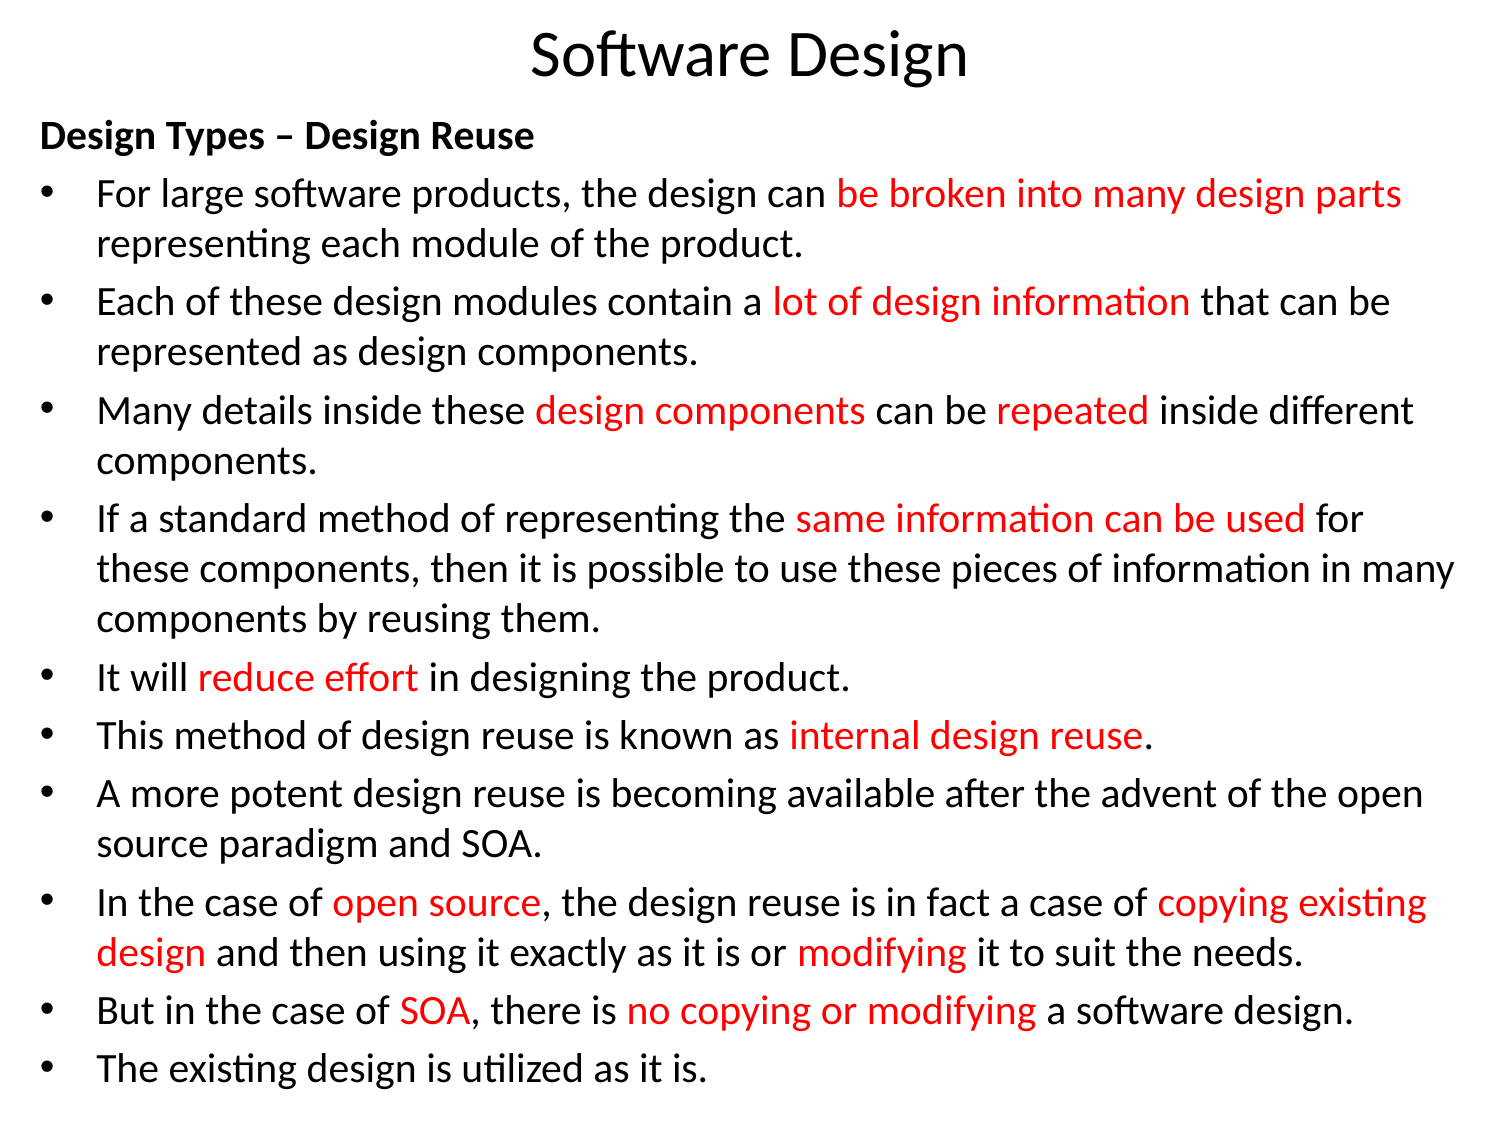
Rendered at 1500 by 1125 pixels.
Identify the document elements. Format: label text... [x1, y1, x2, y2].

list Design Types – Design Reuse For large software products, the design can be broken into many design parts representing each module of the product. Each of these design modules contain a lot of design information that can be represented as design components. Many details inside these design components can be repeated inside different components. If a standard method of representing the same information can be used for these components, then it is possible to use these pieces of information in many components by reusing them. It will reduce effort in designing the product. This method of design reuse is known as internal design reuse. A more potent design reuse is becoming available after the advent of the open source paradigm and SOA. In the case of open source, the design reuse is in fact a case of copying existing design and then using it exactly as it is or modifying it to suit the needs. But in the case of SOA, there is no copying or modifying a software design. The existing design is utilized as it is. [24, 99, 1475, 1113]
title Software Design [75, 0, 1425, 99]
